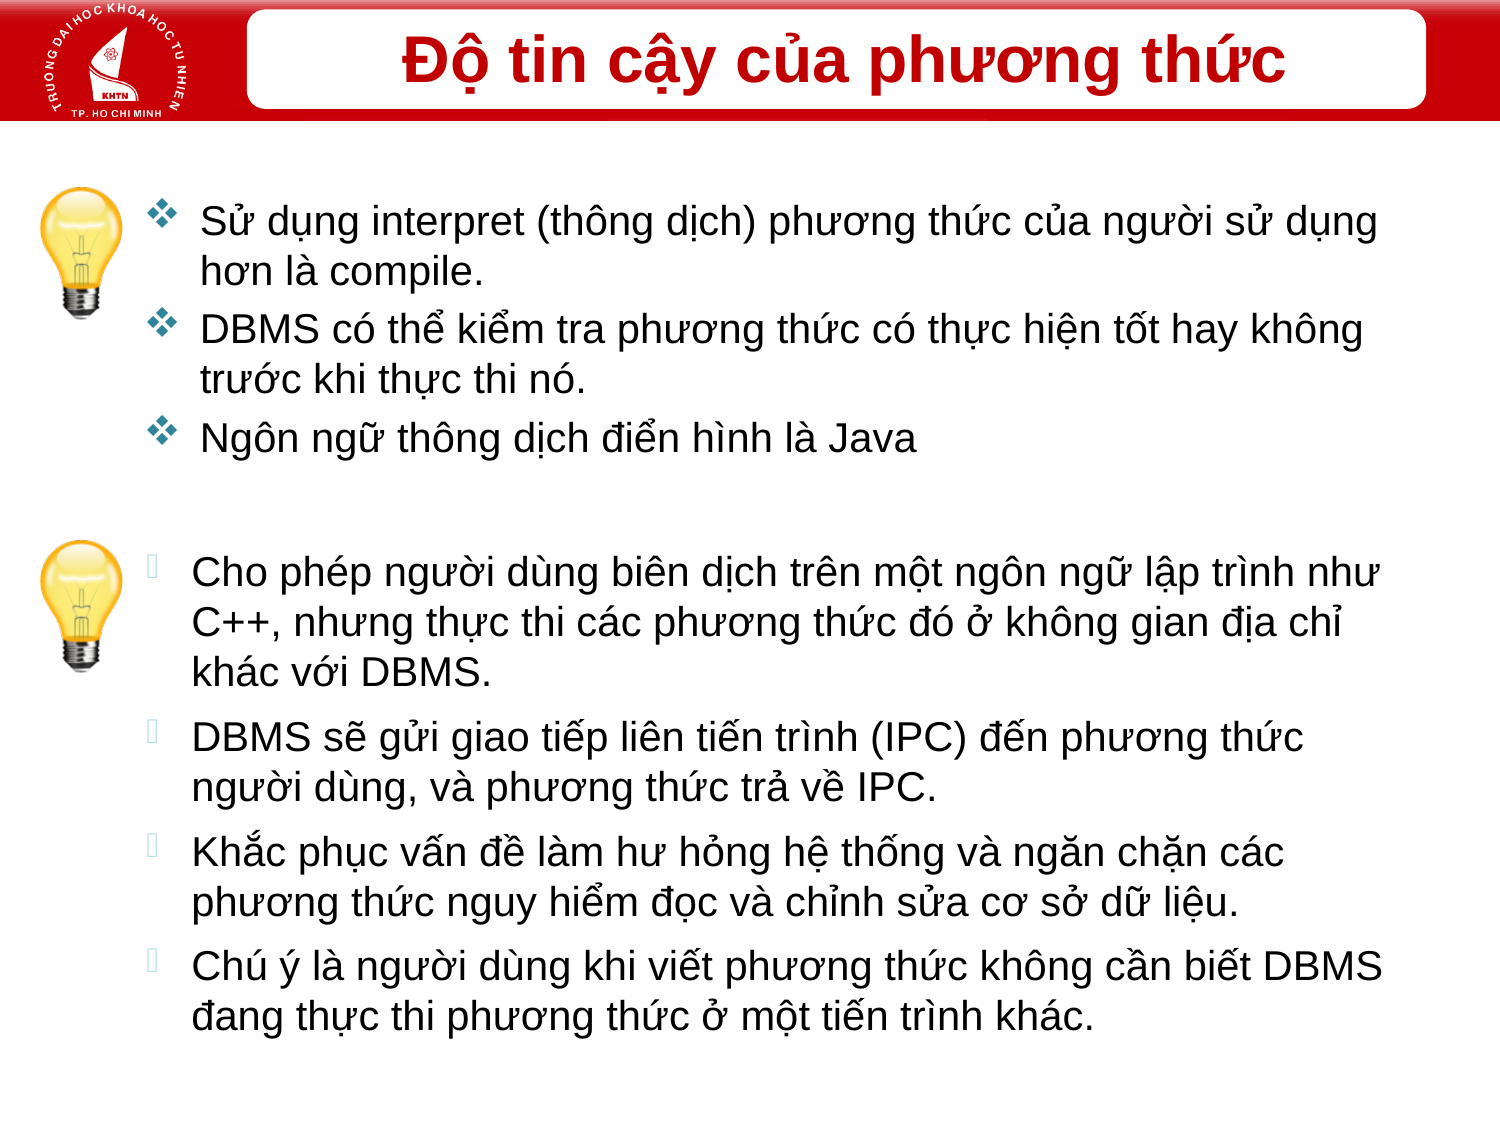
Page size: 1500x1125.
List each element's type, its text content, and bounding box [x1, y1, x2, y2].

picture [11, 183, 151, 323]
picture [0, 0, 1500, 121]
text_box Cho phép người dùng biên dịch trên một ngôn ngữ lập trình như C++, nhưng thực thi các phương thức đó ở không gian địa chỉ khác với DBMS. DBMS sẽ gửi giao tiếp liên tiến trình (IPC) đến phương thức người dùng, và phương thức trả về IPC. Khắc phục vấn đề làm hư hỏng hệ thống và ngăn chặn các phương thức nguy hiểm đọc và chỉnh sửa cơ sở dữ liệu. Chú ý là người dùng khi viết phương thức không cần biết DBMS đang thực thi phương thức ở một tiến trình khác. [135, 537, 1410, 1038]
title Độ tin cậy của phương thức [387, 0, 1363, 113]
picture [11, 536, 151, 676]
list Sử dụng interpret (thông dịch) phương thức của người sử dụng hơn là compile. DBMS có thể kiểm tra phương thức có thực hiện tốt hay không trước khi thực thi nó. Ngôn ngữ thông dịch điển hình là Java [128, 186, 1404, 449]
